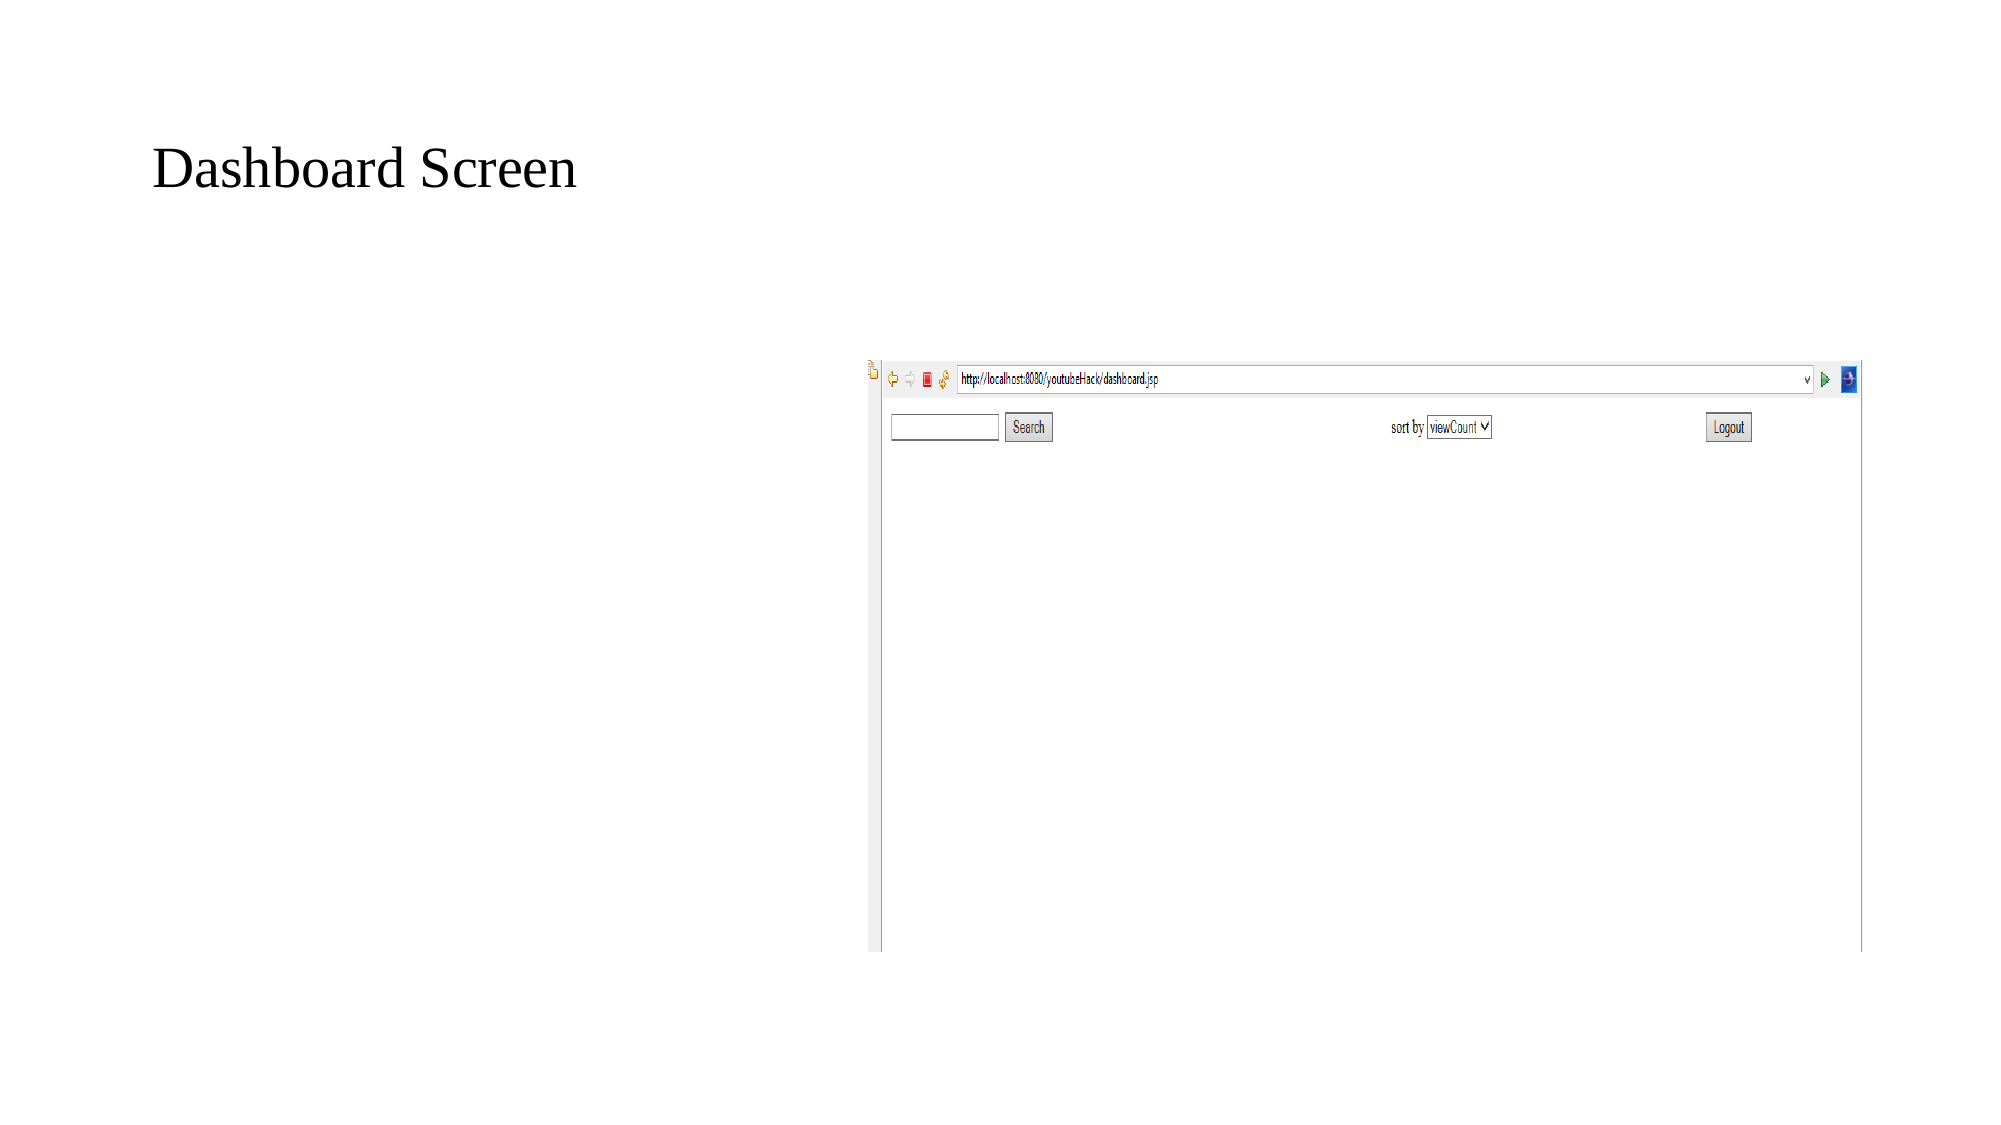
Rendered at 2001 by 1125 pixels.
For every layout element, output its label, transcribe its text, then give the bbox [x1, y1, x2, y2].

title Dashboard Screen [137, 59, 1863, 278]
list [868, 360, 1863, 953]
